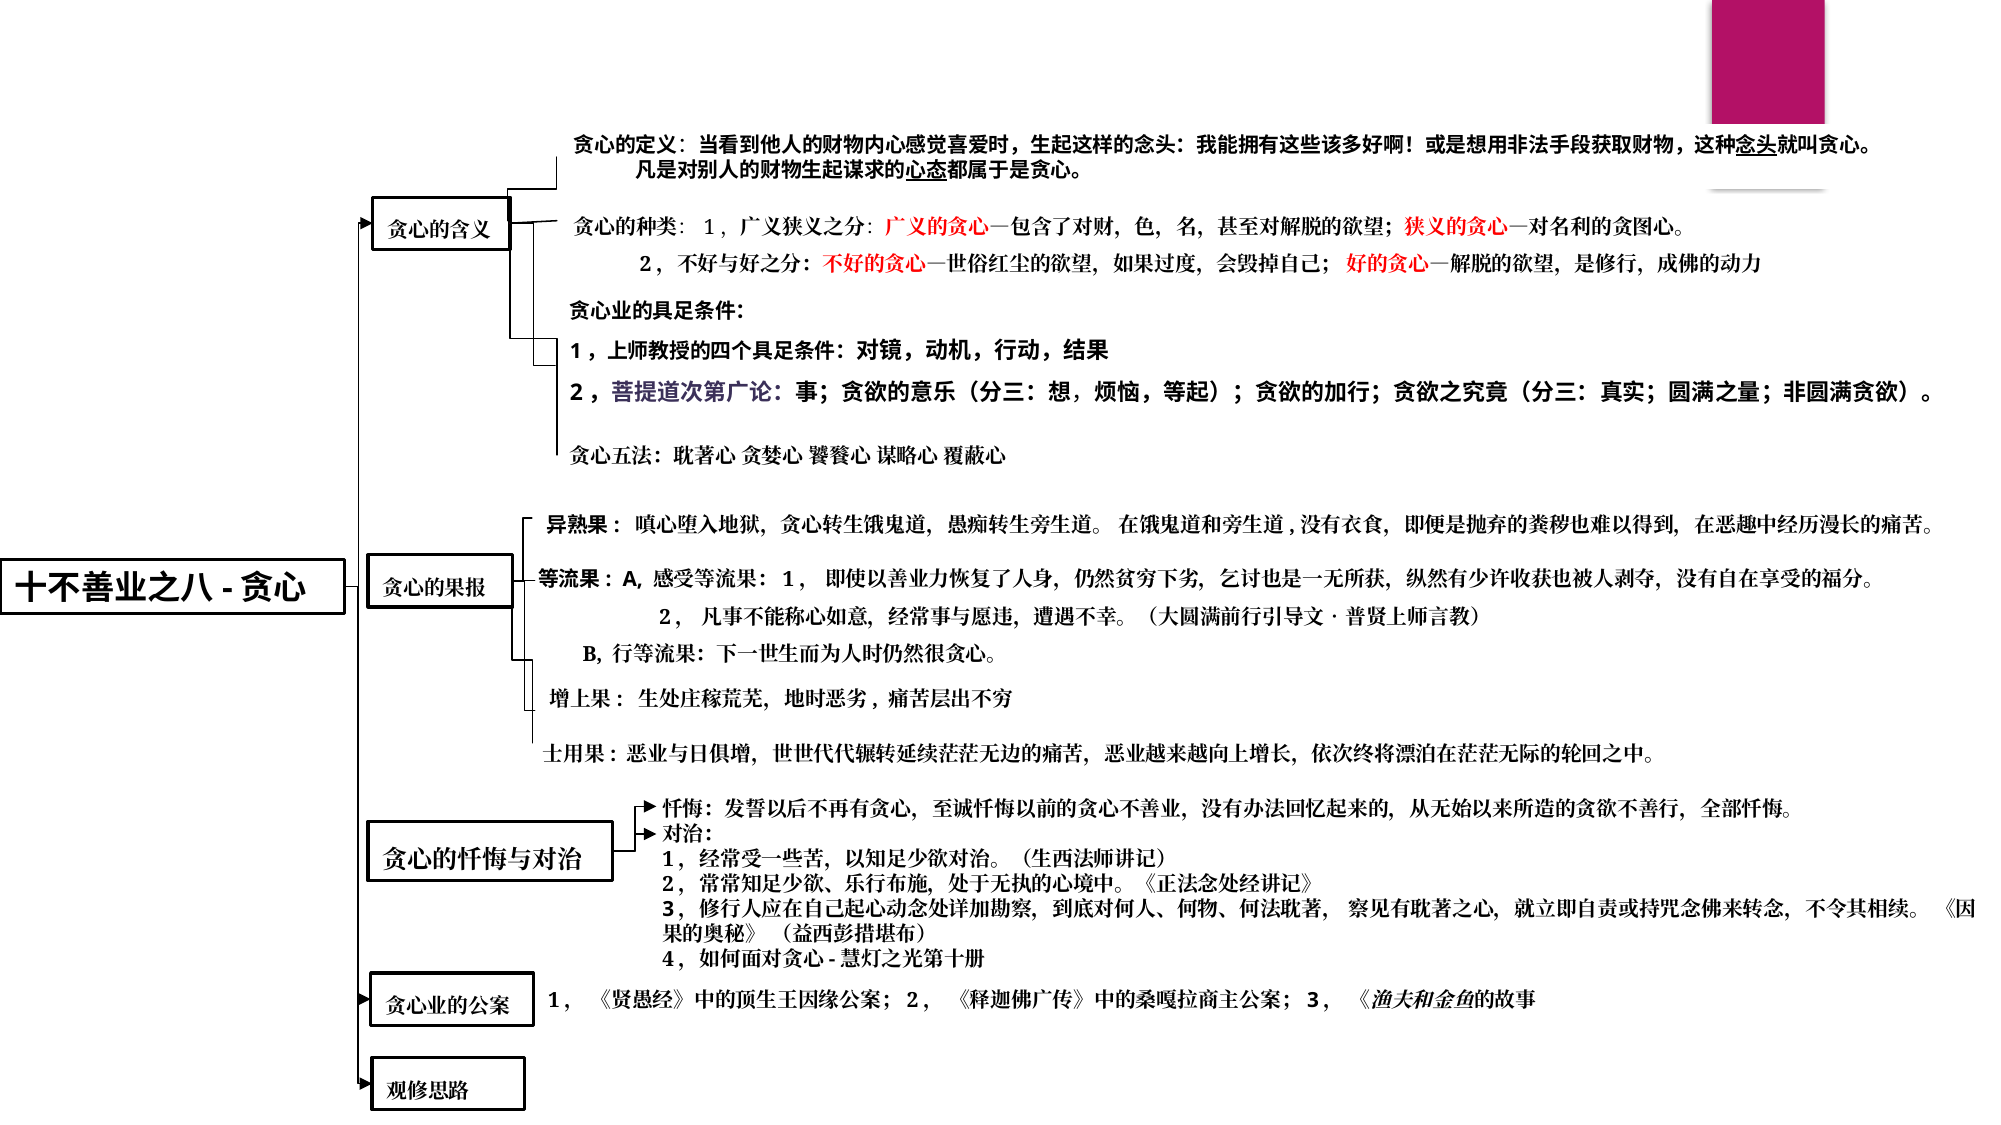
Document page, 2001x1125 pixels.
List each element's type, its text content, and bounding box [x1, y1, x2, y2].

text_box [344, 220, 373, 586]
text_box 观修思路 [370, 1056, 526, 1111]
text_box 贪心业的公案 [377, 971, 535, 1027]
text_box 异熟果: 嗔心堕入地狱，贪心转生饿鬼道，愚痴转生旁生道。 在饿鬼道和旁生道,没有衣食，即便是抛弃的粪秽也难以得到，在恶趣中经历漫长的痛苦。 [530, 490, 1952, 544]
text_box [509, 349, 557, 456]
text_box 士用果: 恶业与日俱增，世世代代辗转延续茫茫无边的痛苦，恶业越来越向上增长，依次终将漂泊在茫茫无际的轮回之中。 [527, 719, 1697, 775]
text_box 增上果: 生处庄稼荒芜，地时恶劣, 痛苦层出不穷de。 [538, 664, 1047, 719]
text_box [512, 515, 533, 575]
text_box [344, 586, 373, 1082]
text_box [511, 576, 533, 744]
text_box 贪心的种类：1，广义狭义之分：广义的贪心—包含了对财，色，名，甚至对解脱的欲望；狭义的贪心—对名利的贪图心。 2，不好与好之分：不好的贪心—世俗红尘的欲望，如果过度，会毁掉自己； 好的贪心—解脱的欲望，是修行，成佛的动力 [562, 192, 1845, 276]
text_box 贪心的忏悔与对治 [377, 820, 614, 882]
text_box 十不善业之八-贪心 [0, 558, 338, 615]
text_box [507, 156, 557, 219]
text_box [509, 220, 556, 344]
text_box 贪心的果报 [377, 553, 506, 609]
text_box 贪心的含义 [371, 196, 502, 251]
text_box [612, 806, 657, 833]
text_box 贪心五法：耽著心 贪婪心 饕餮心 谋略心 覆蔽心 [555, 423, 1152, 476]
text_box 等流果: A, 感受等流果：1， 即使以善业力恢复了人身，仍然贫穷下劣，乞讨也是一无所获，纵然有少许收获也被人剥夺，没有自在享受的福分。 2， 凡事不能称心如意，经常事与愿违，遭遇不幸。（大圆满前行引导文•普贤上师言教） B, 行等流果：下一世生而为人时仍然很贪心。 [537, 544, 1993, 675]
text_box 贪心的定义：当看到他人的财物内心感觉喜爱时，生起这样的念头：我能拥有这些该多好啊！或是想用非法手段获取财物，这种念头就叫贪心。 凡是对别人的财物生起谋求的心态都属于是贪心。 [558, 123, 1919, 190]
text_box 忏悔：发誓以后不再有贪心，至诚忏悔以前的贪心不善业，没有办法回忆起来的，从无始以来所造的贪欲不善行，全部忏悔。 对治： 1，经常受一些苦，以知足少欲对治。（生西法师讲记） 2，常常知足少欲、乐行布施，处于无执的心境中。《正法念处经讲记》 3，修行人应在自己起心动念处详加勘察，到底对何人、何物、何法耽著， 察见有耽著之心，就立即自责或持咒念佛来转念，不令其相续。 《因果的奥秘》 （益西彭措堪布） 4，如何面对贪心-慧灯之光第十册 [647, 788, 1994, 979]
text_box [612, 833, 657, 849]
text_box 贪心业的具足条件： 1，上师教授的四个具足条件：对镜，动机，行动，结果 2，菩提道次第广论：事；贪欲的意乐（分三：想，烦恼，等起）；贪欲的加行；贪欲之究竟（分三：真实；圆满之量；非圆满贪欲）。 [562, 276, 1975, 455]
